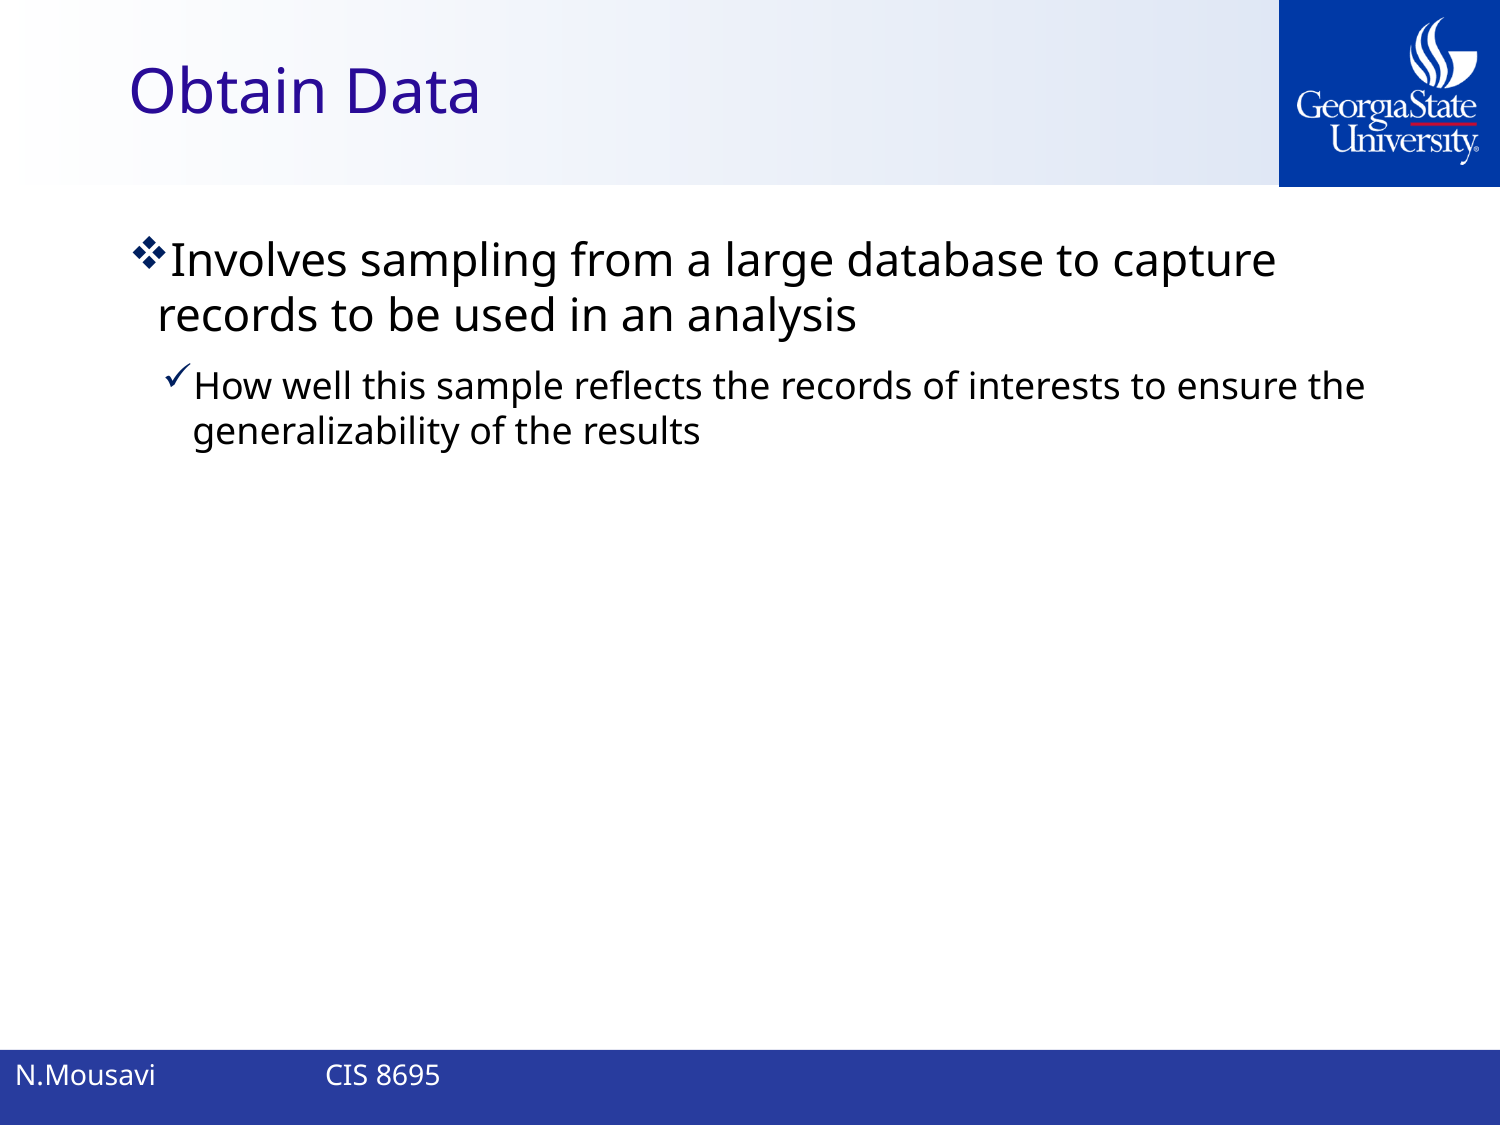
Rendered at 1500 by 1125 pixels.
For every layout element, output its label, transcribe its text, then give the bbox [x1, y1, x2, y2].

picture [1425, 0, 1500, 187]
title Obtain Data [114, 0, 1425, 188]
list Involves sampling from a large database to capture records to be used in an analysis How well this sample reflects the records of interests to ensure the generalizability of the results [114, 223, 1425, 1080]
